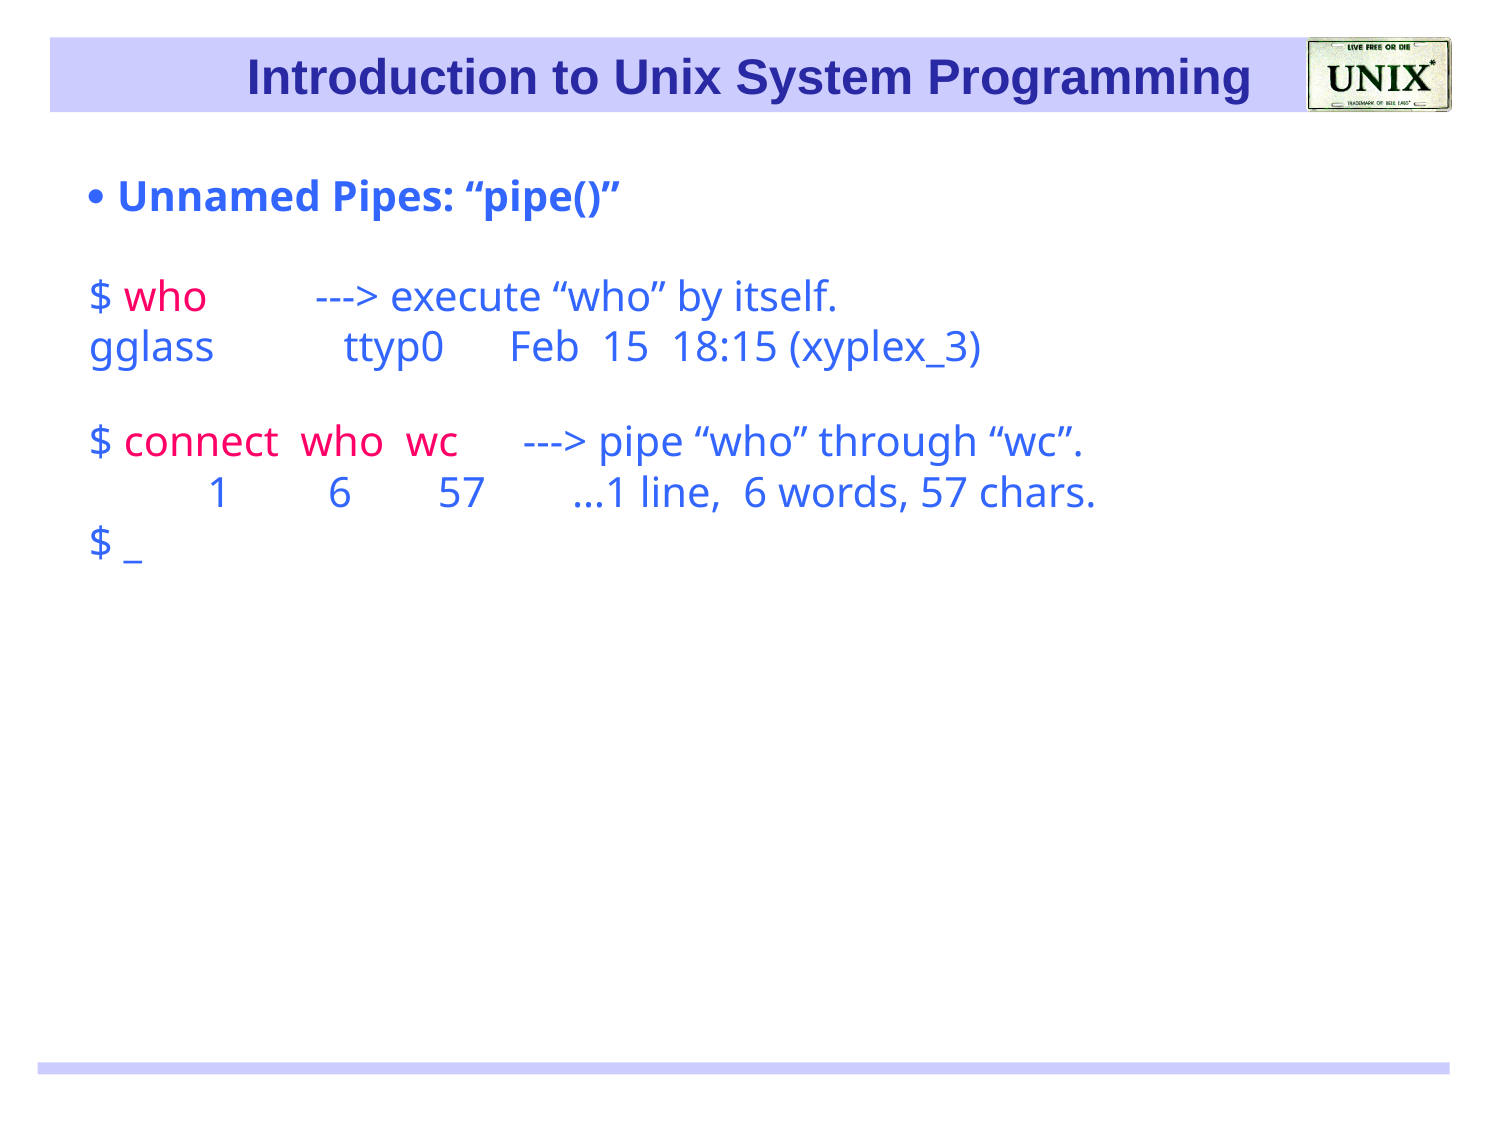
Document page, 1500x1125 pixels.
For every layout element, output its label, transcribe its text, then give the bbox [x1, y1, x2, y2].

text_box  Unnamed Pipes: “pipe()” $ who ---> execute “who” by itself. gglass ttyp0 Feb 15 18:15 (xyplex_3) $ connect who wc ---> pipe “who” through “wc”. 1 6 57 …1 line, 6 words, 57 chars. $ _ [74, 162, 1165, 543]
picture [1306, 37, 1452, 112]
